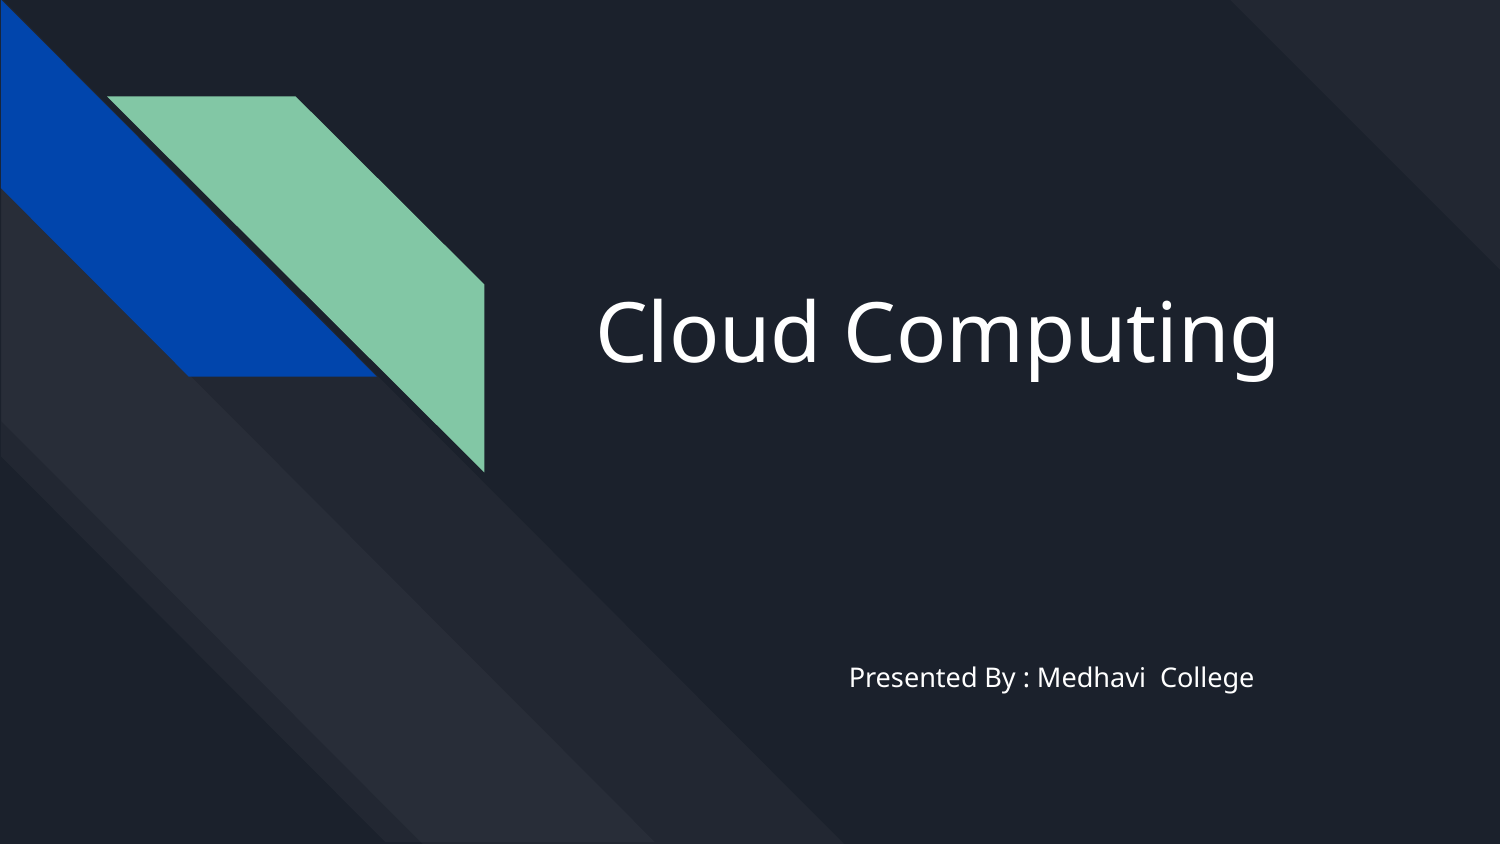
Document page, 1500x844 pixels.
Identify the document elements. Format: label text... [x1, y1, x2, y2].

subtitle Presented By : Medhavi College [833, 643, 1404, 727]
title Cloud Computing [580, 258, 1404, 518]
